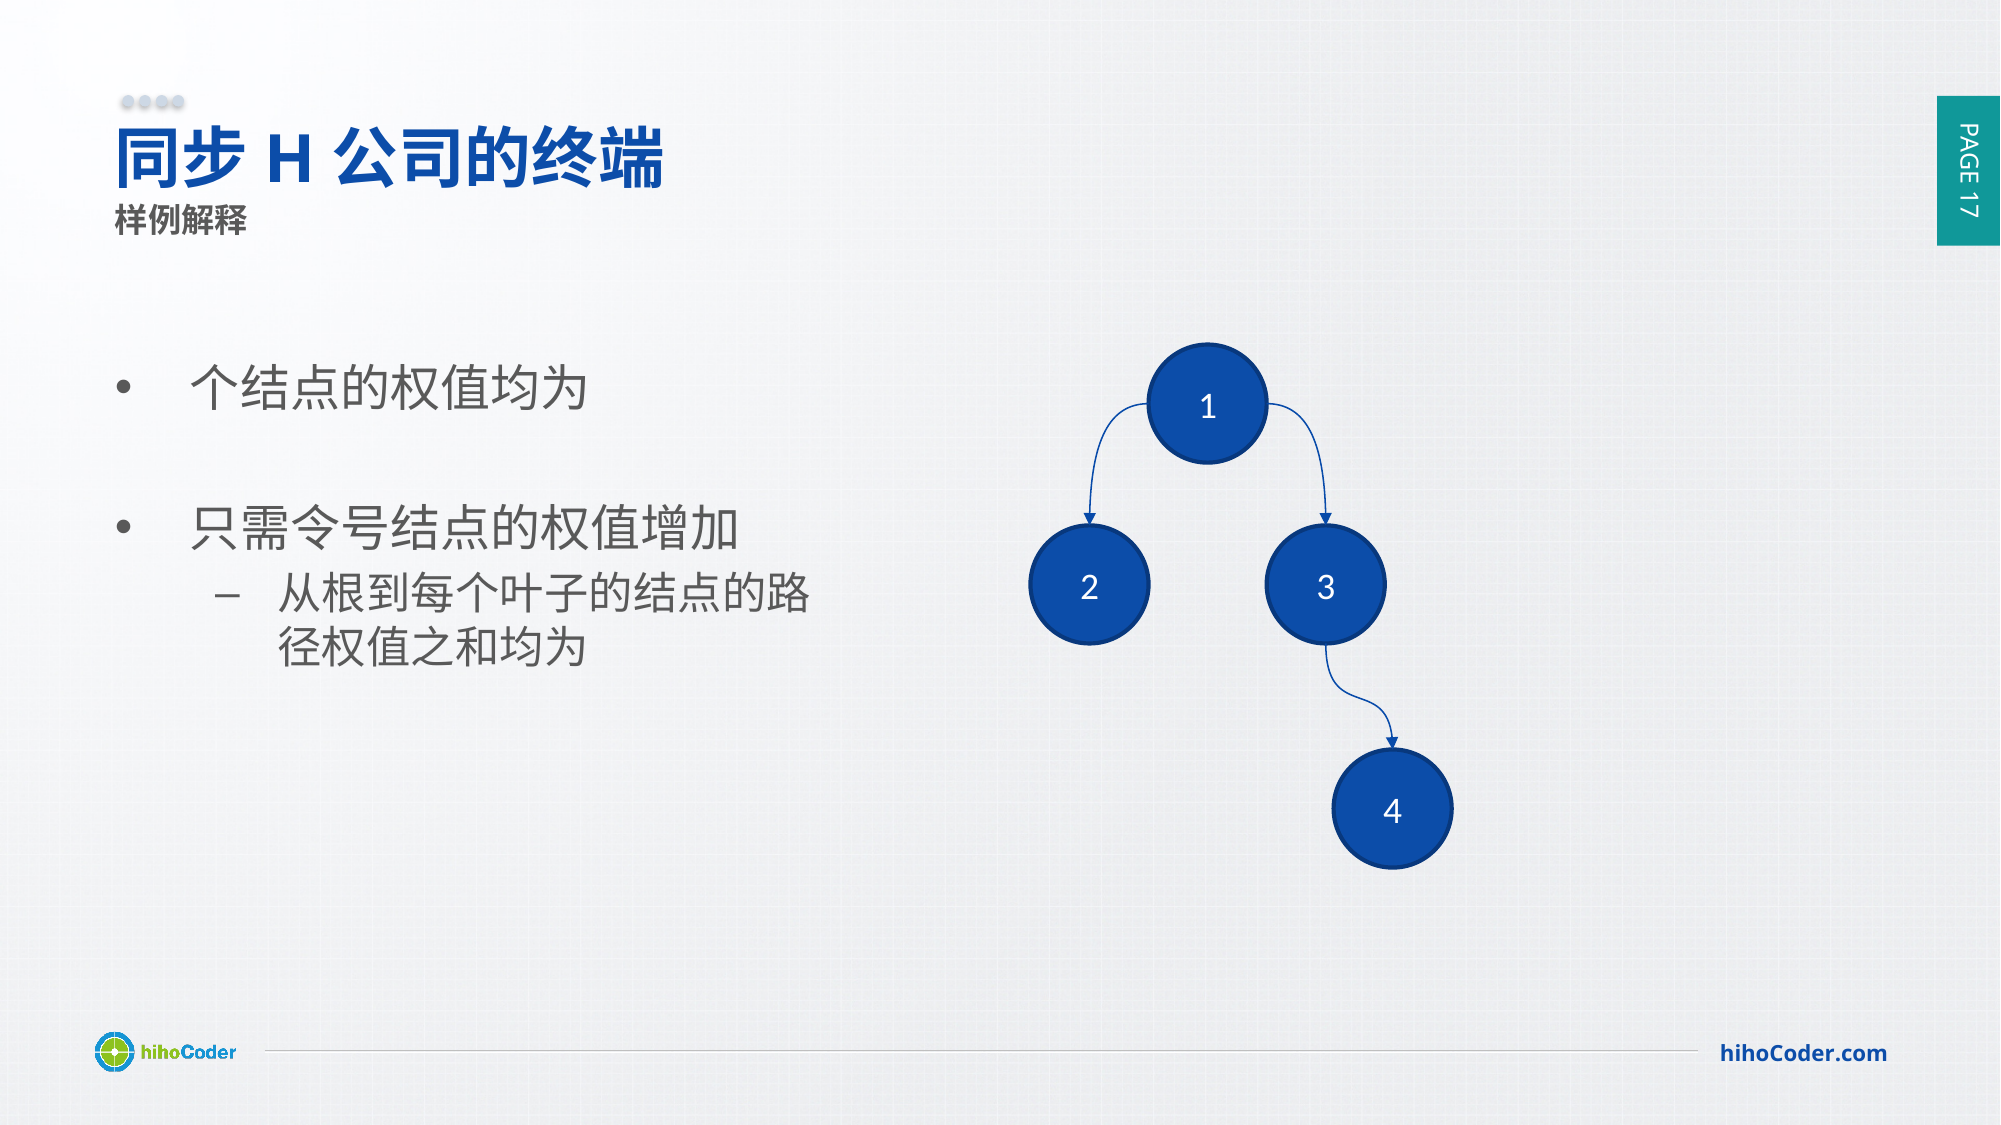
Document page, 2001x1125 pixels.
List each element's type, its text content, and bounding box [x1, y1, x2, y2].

text_box 1 [1146, 342, 1269, 465]
picture [0, 0, 2000, 1125]
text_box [1266, 403, 1326, 526]
text_box 4 [1331, 747, 1454, 870]
title 同步H公司的终端 [99, 62, 1900, 250]
text_box 3 [1264, 523, 1387, 646]
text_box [1305, 662, 1413, 731]
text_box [1089, 403, 1149, 526]
text_box 2 [1028, 523, 1151, 646]
list 样例解释 [99, 191, 1200, 263]
